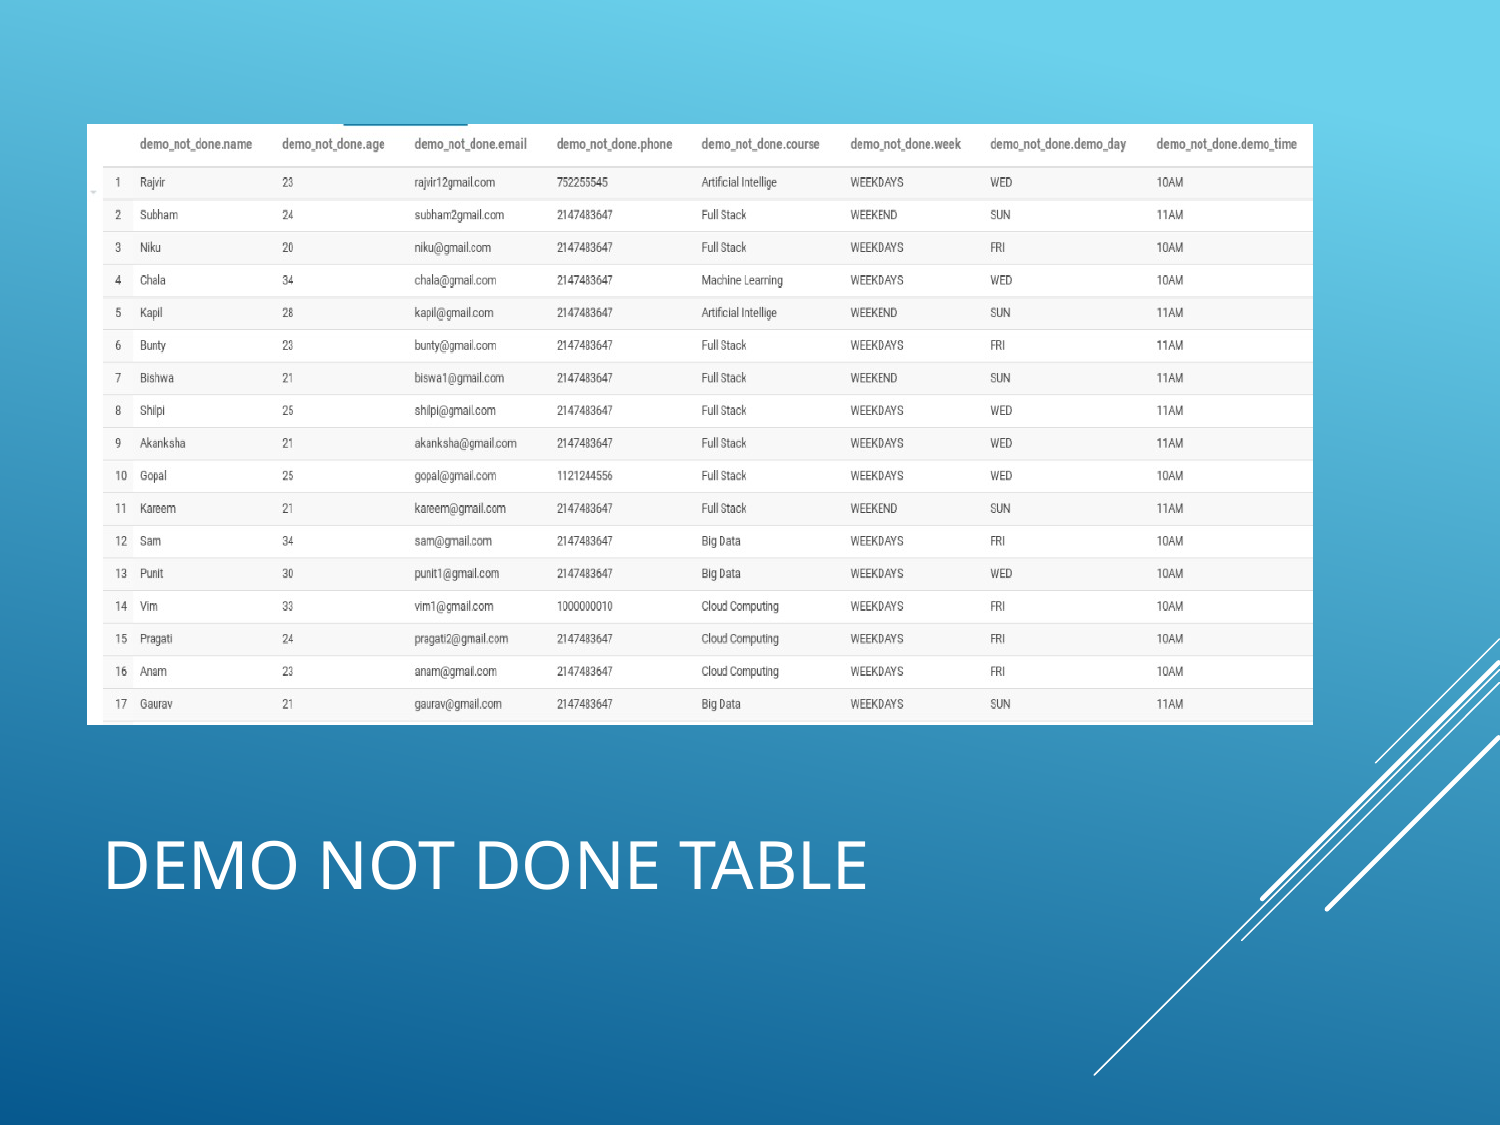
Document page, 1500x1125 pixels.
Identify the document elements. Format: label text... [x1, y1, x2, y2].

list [87, 124, 1313, 726]
title Demo Not Done Table [87, 737, 1163, 988]
